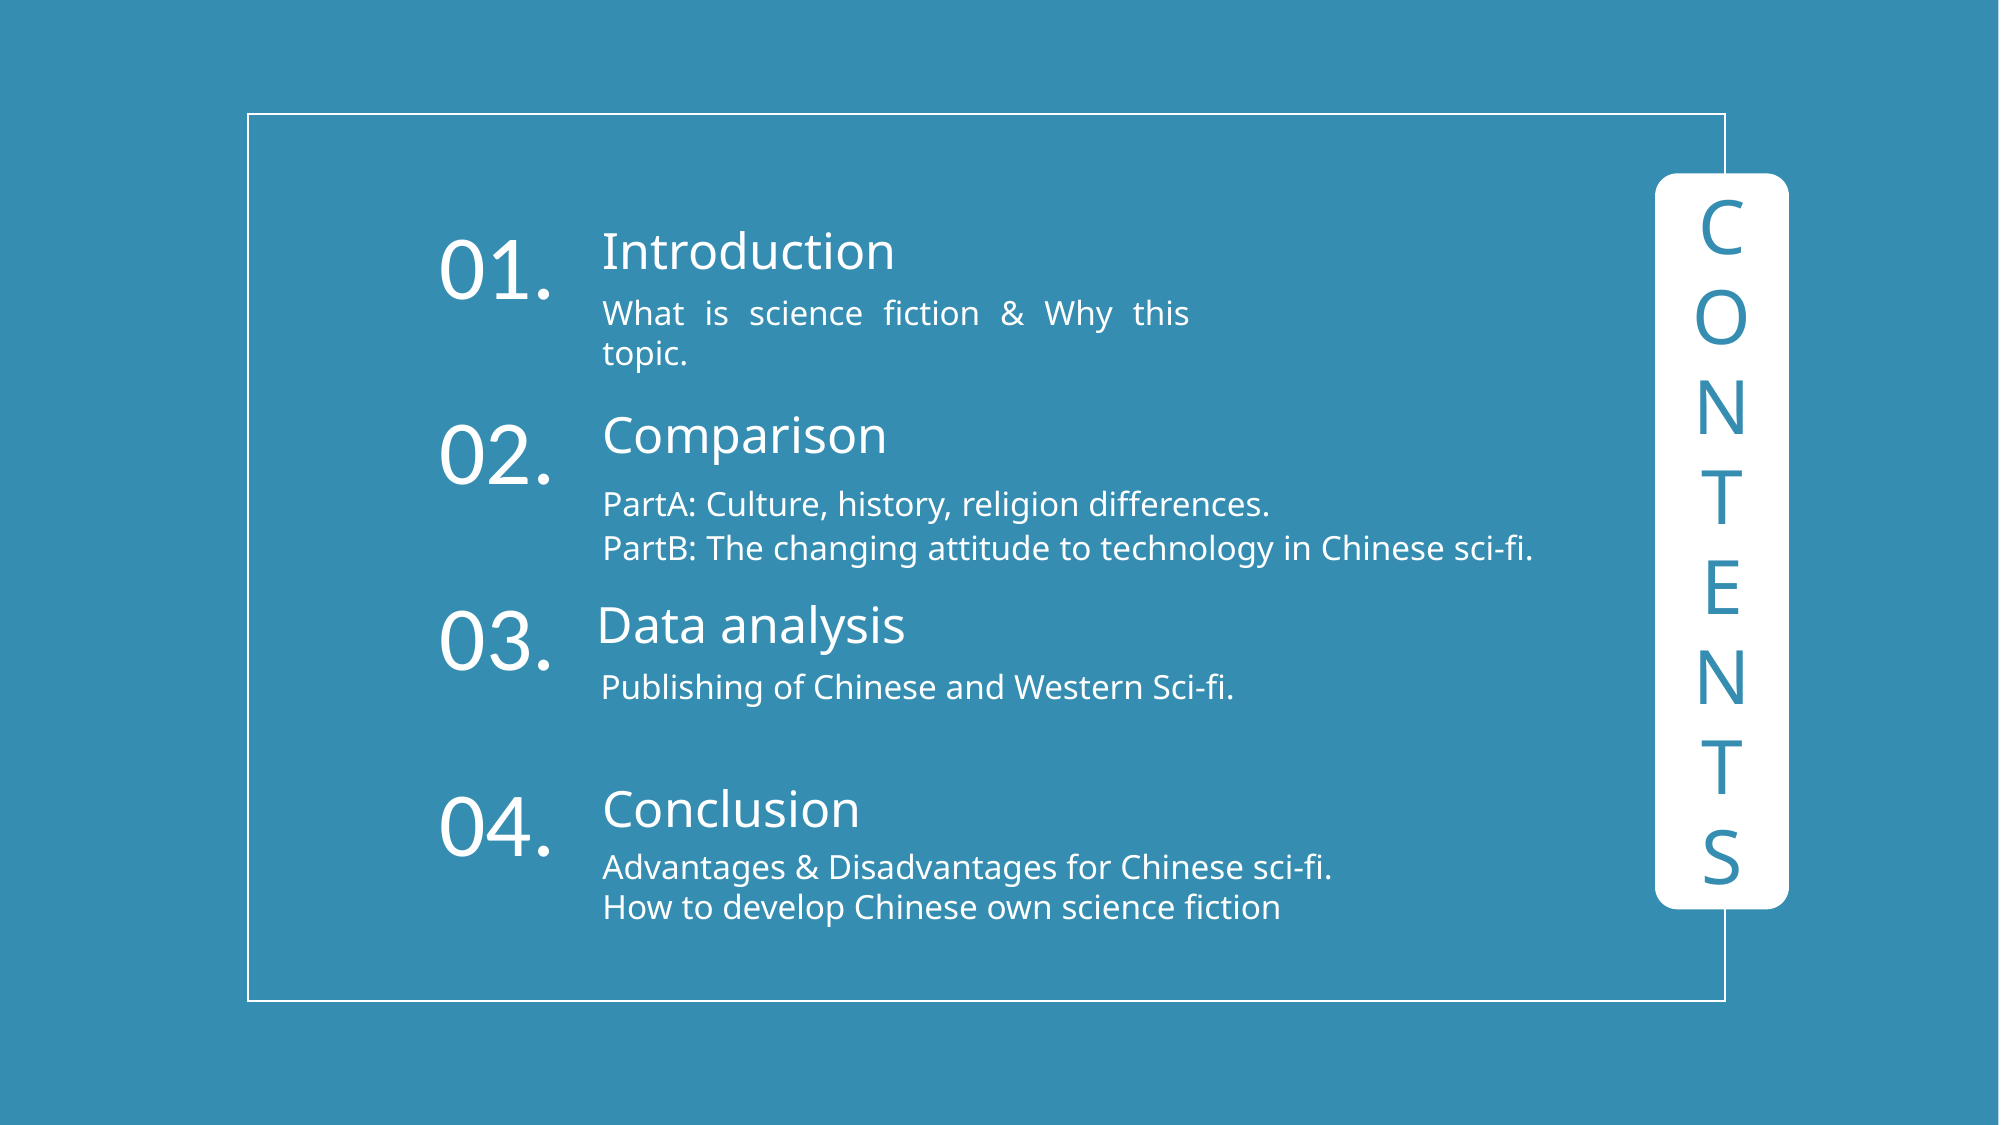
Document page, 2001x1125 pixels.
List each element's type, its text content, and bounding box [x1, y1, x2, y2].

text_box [594, 769, 1431, 935]
text_box [0, 0, 1999, 1125]
text_box CONTENTS [1676, 171, 1768, 907]
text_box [584, 586, 1311, 715]
text_box [1725, 173, 1789, 910]
text_box 01. [386, 200, 610, 326]
text_box 02. [386, 385, 610, 511]
text_box [248, 113, 1725, 1002]
text_box 03. [386, 571, 610, 697]
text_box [594, 212, 1199, 341]
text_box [594, 396, 1544, 576]
text_box 04. [386, 757, 610, 883]
